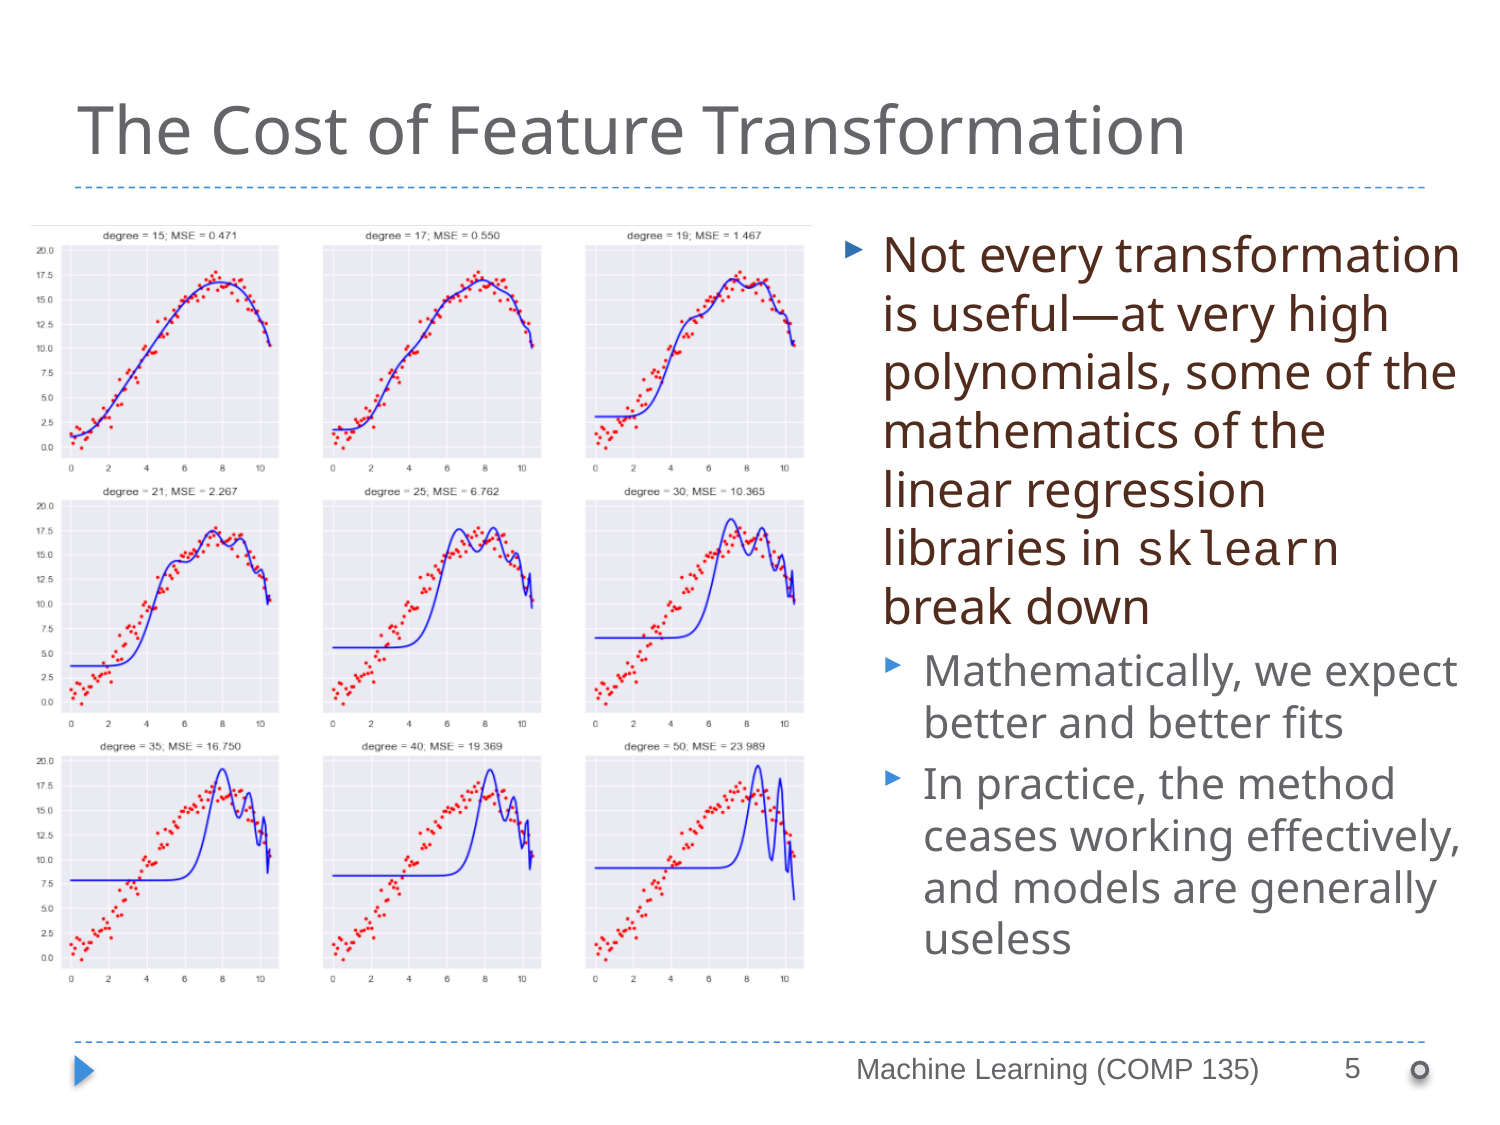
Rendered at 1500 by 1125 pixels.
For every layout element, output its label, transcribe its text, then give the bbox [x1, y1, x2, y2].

list Not every transformation is useful—at very high polynomials, some of the mathematics of the linear regression libraries in sklearn break down Mathematically, we expect better and better fits In practice, the method ceases working effectively, and models are generally useless [827, 216, 1481, 1000]
title The Cost of Feature Transformation [62, 22, 1482, 175]
footer Machine Learning (COMP 135) [575, 1042, 1212, 1103]
slide_number 5 [1212, 1042, 1376, 1103]
picture [30, 222, 813, 994]
text_box [1411, 1061, 1429, 1079]
